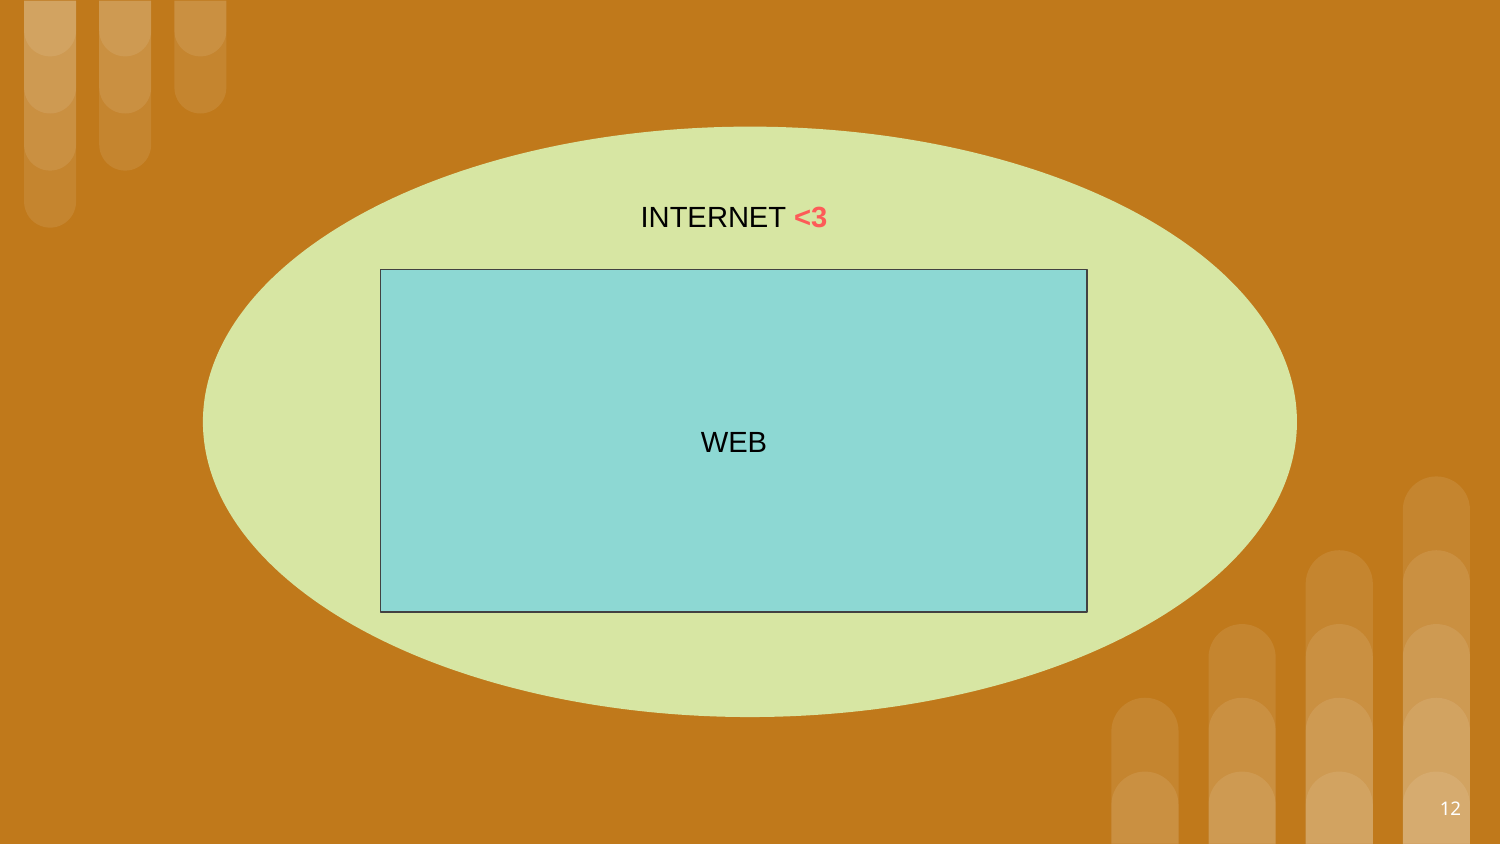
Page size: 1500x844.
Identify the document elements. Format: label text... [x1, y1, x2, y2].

text_box INTERNET <3 [380, 183, 1088, 258]
text_box [202, 189, 1297, 718]
slide_number ‹#› [1386, 777, 1477, 842]
text_box WEB [380, 269, 1088, 612]
text_box [428, 126, 1072, 183]
